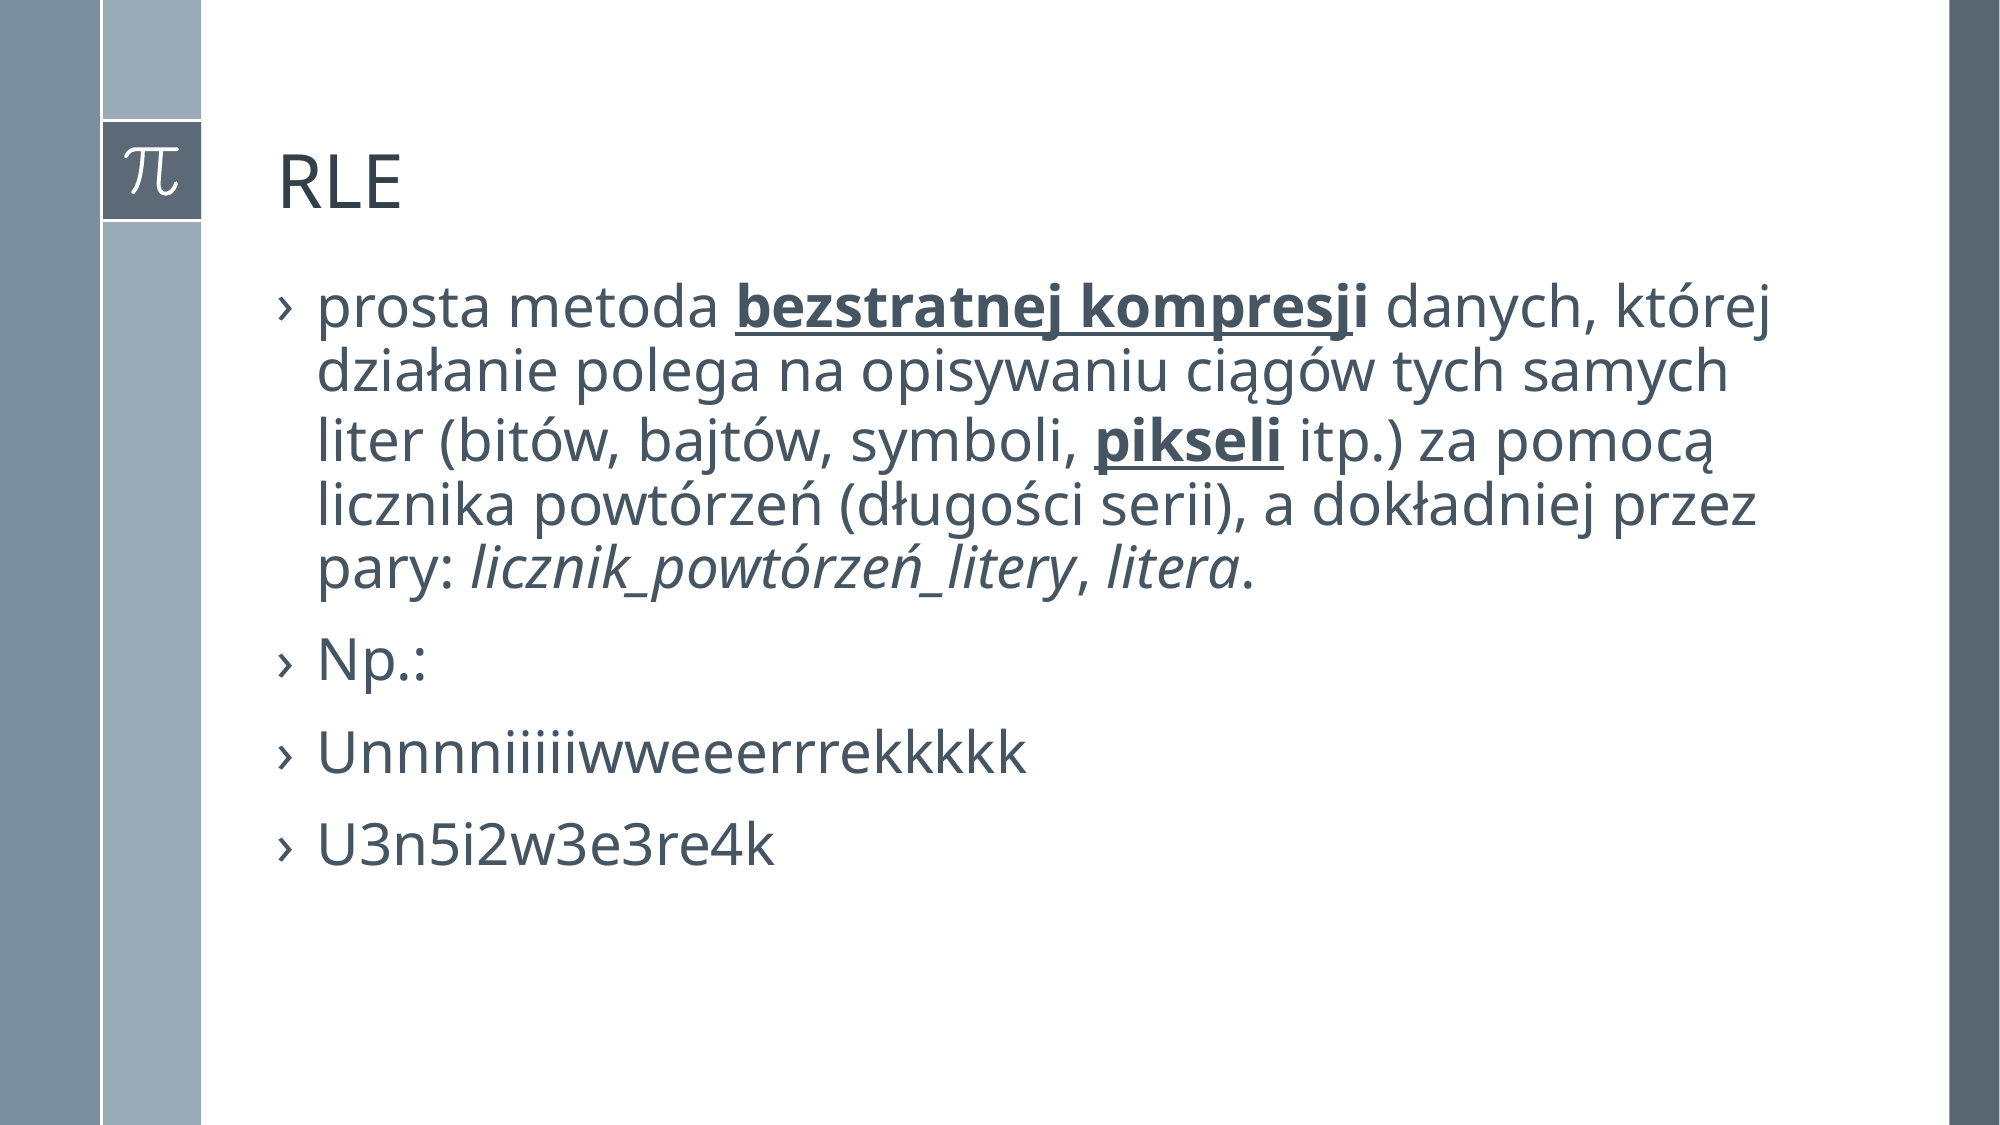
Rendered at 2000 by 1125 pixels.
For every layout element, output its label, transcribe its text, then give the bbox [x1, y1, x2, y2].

list prosta metoda bezstratnej kompresji danych, której działanie polega na opisywaniu ciągów tych samych liter (bitów, bajtów, symboli, pikseli itp.) za pomocą licznika powtórzeń (długości serii), a dokładniej przez pary: licznik_powtórzeń_litery, litera. Np.: Unnnniiiiiwweeerrrekkkkk U3n5i2w3e3re4k [261, 262, 1867, 1013]
title RLE [261, 29, 1867, 233]
